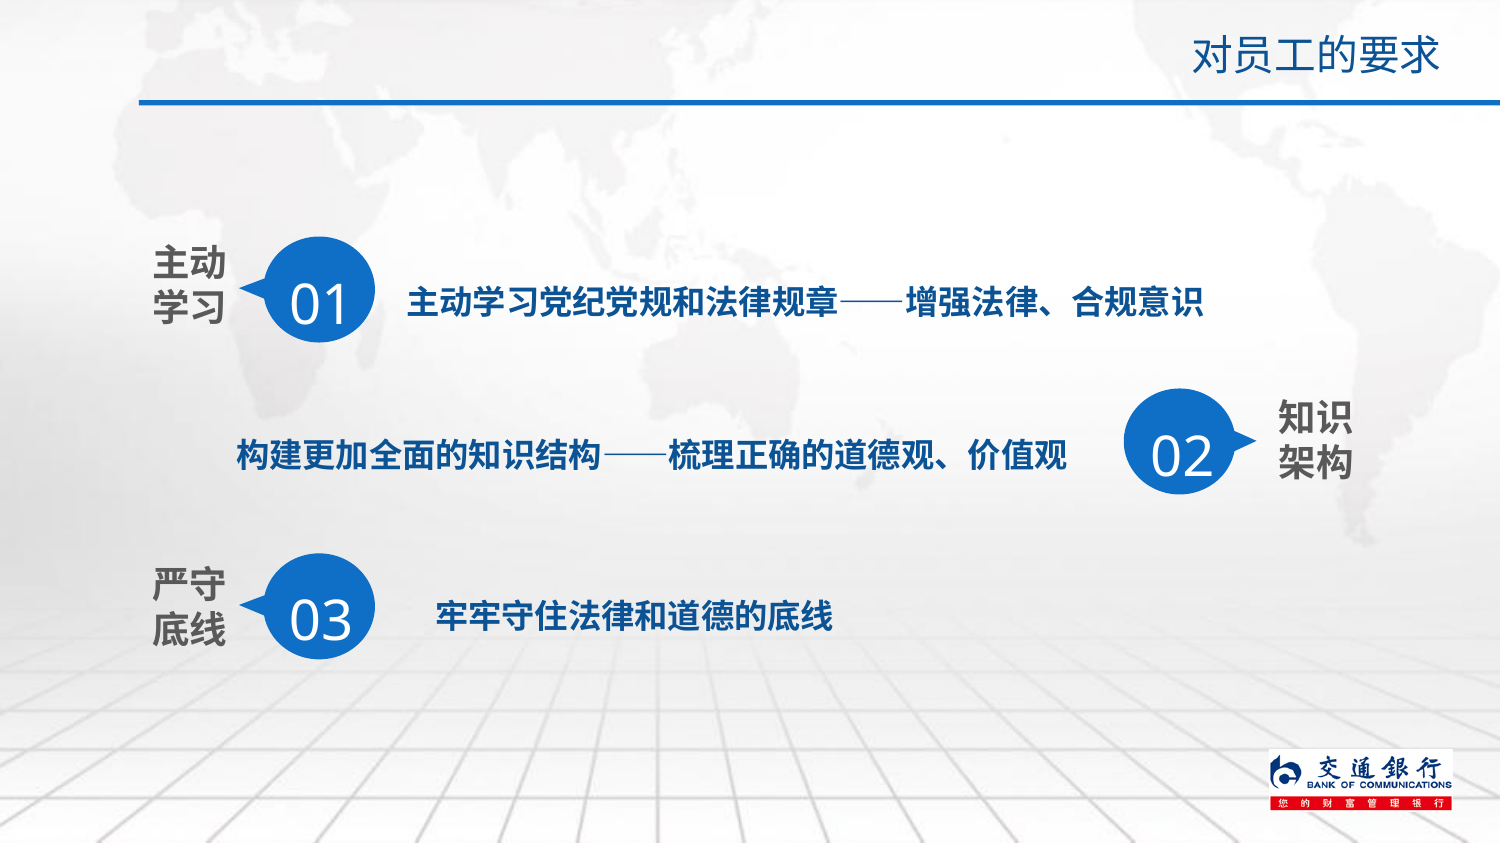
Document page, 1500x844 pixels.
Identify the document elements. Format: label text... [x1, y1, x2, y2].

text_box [140, 227, 1320, 345]
text_box 对员工的要求 [1176, 21, 1457, 137]
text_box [140, 542, 1366, 661]
text_box [138, 100, 1176, 106]
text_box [221, 378, 1366, 497]
text_box [1457, 100, 1500, 106]
picture [0, 0, 1500, 843]
